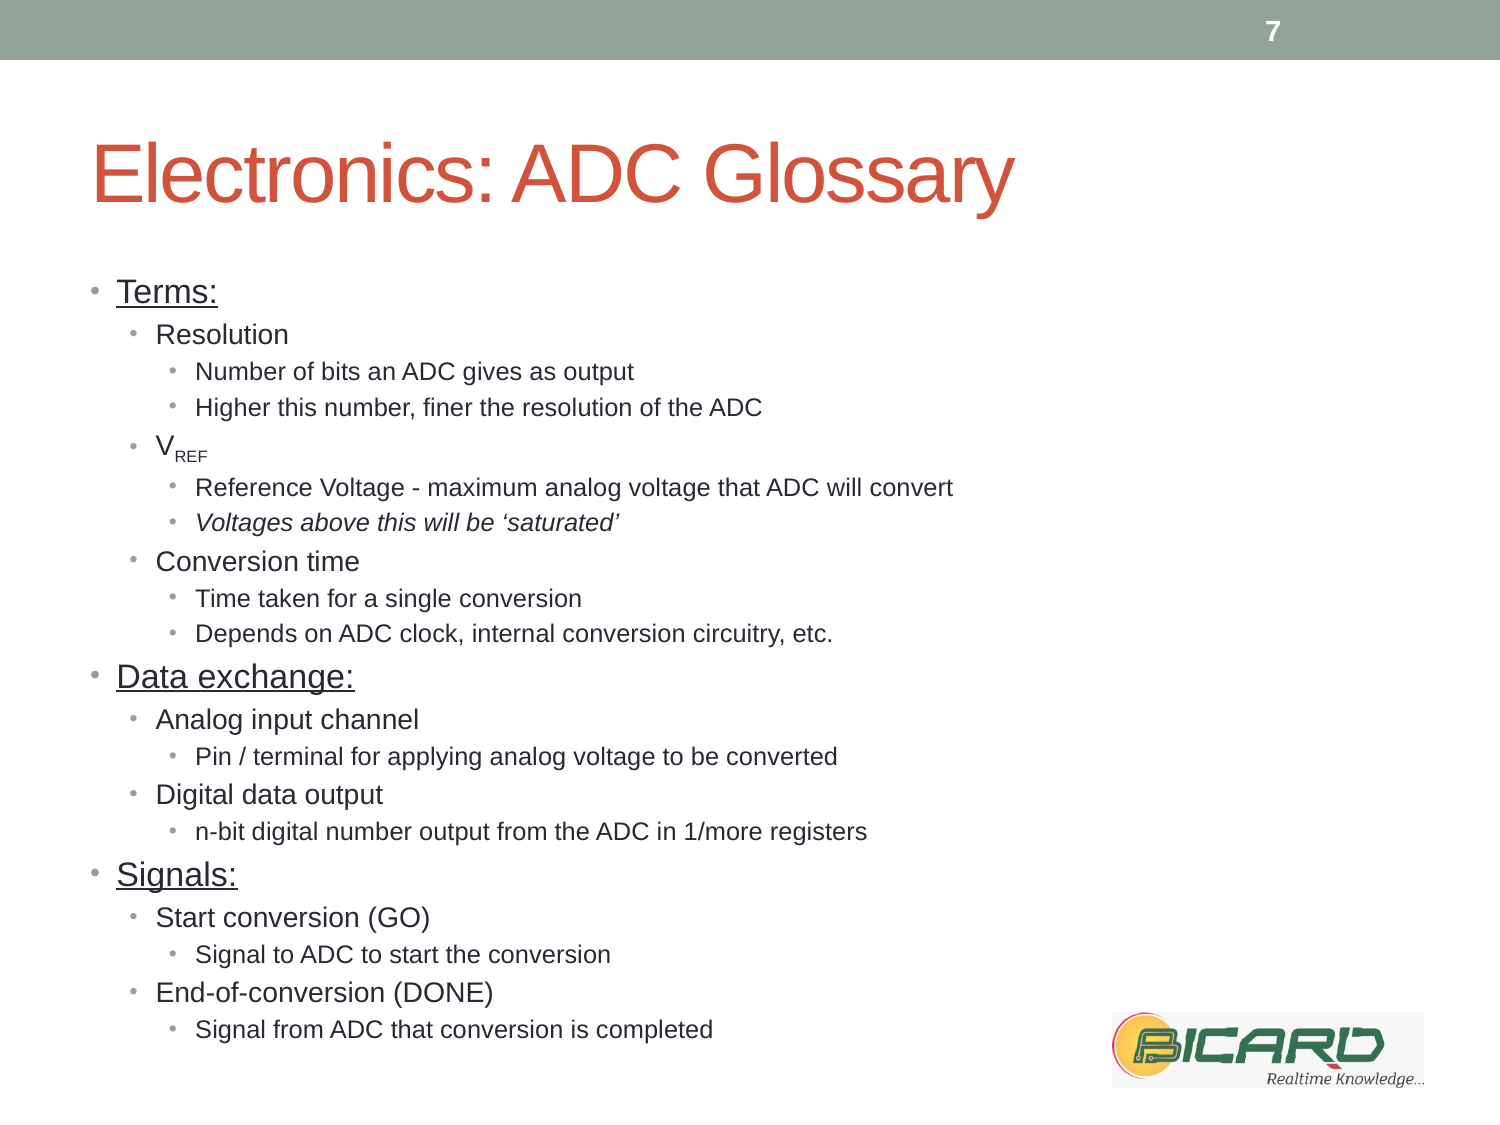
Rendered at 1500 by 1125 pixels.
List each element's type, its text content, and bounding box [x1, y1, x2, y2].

title Electronics: ADC Glossary [75, 87, 1425, 250]
list Terms: Resolution Number of bits an ADC gives as output Higher this number, finer the resolution of the ADC VREF Reference Voltage - maximum analog voltage that ADC will convert Voltages above this will be ‘saturated’ Conversion time Time taken for a single conversion Depends on ADC clock, internal conversion circuitry, etc. Data exchange: Analog input channel Pin / terminal for applying analog voltage to be converted Digital data output n-bit digital number output from the ADC in 1/more registers Signals: Start conversion (GO) Signal to ADC to start the conversion End-of-conversion (DONE) Signal from ADC that conversion is completed [75, 262, 1425, 1063]
slide_number 7 [1250, 3, 1425, 57]
picture [1112, 1063, 1424, 1088]
